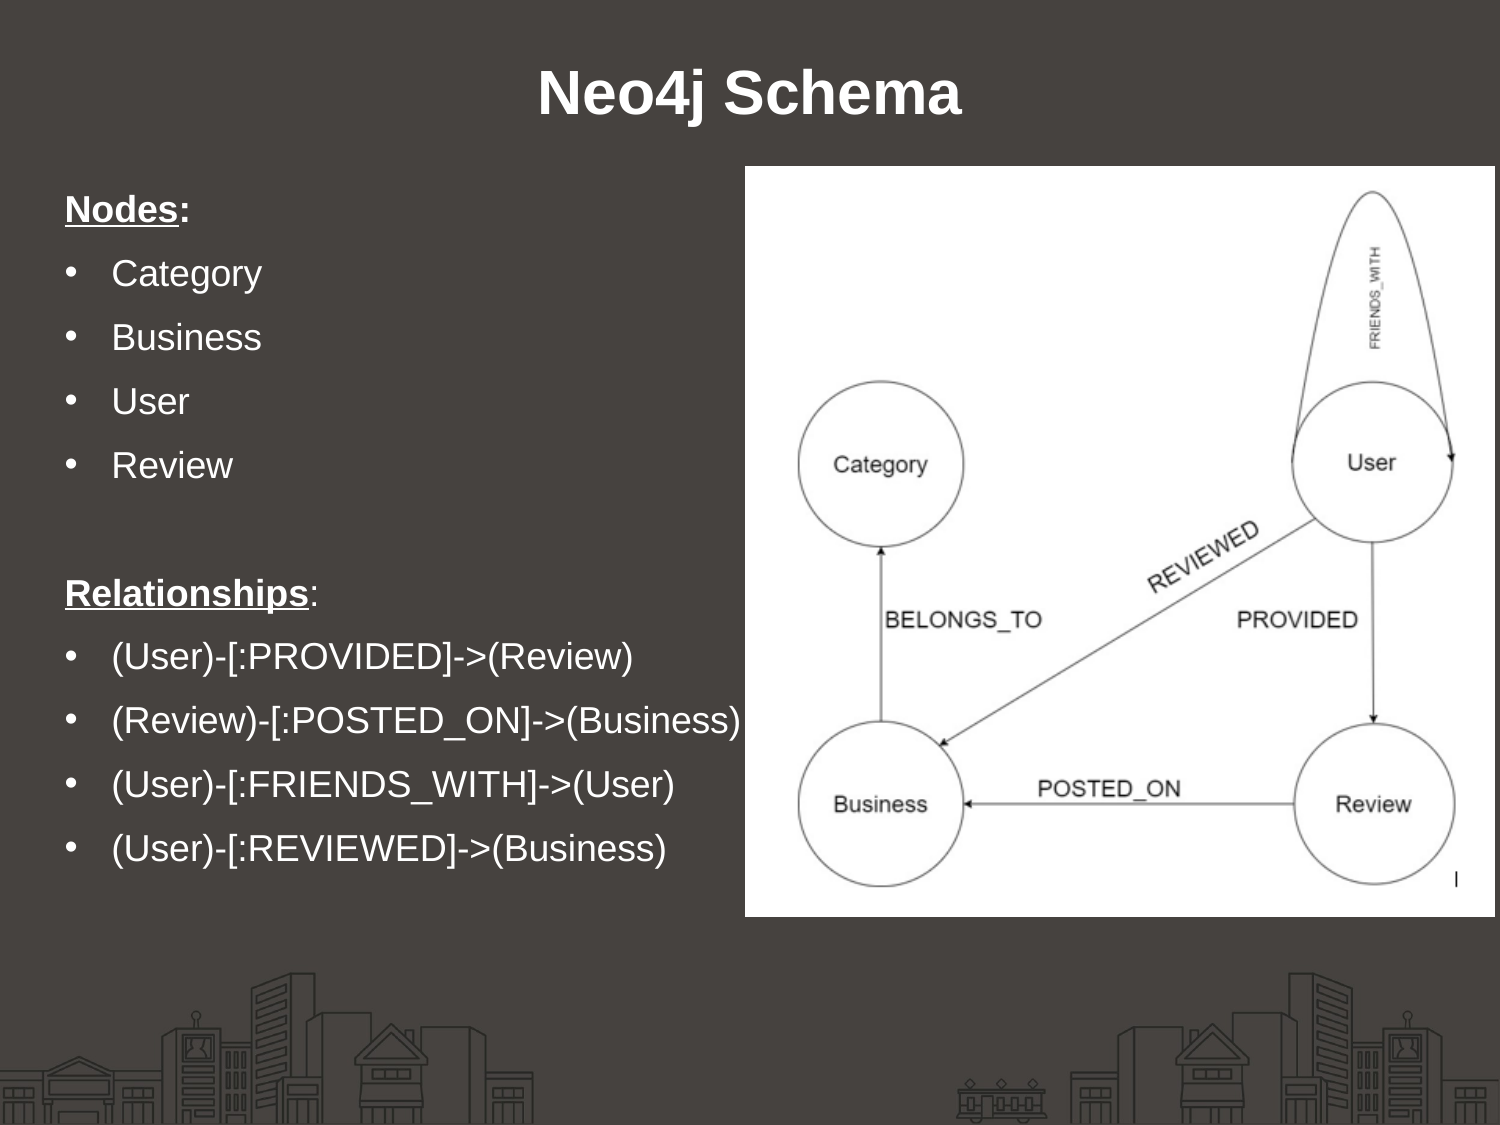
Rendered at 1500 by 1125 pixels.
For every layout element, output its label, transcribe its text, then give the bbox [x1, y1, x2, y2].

picture [0, 0, 1500, 1125]
title Neo4j Schema [367, 49, 1131, 166]
text_box Nodes: Category Business User Review Relationships: (User)-[:PROVIDED]->(Review) (Review)-[:POSTED_ON]->(Business) (User)-[:FRIENDS_WITH]->(User) (User)-[:REVIEWED]->(Business) [62, 166, 1438, 1125]
